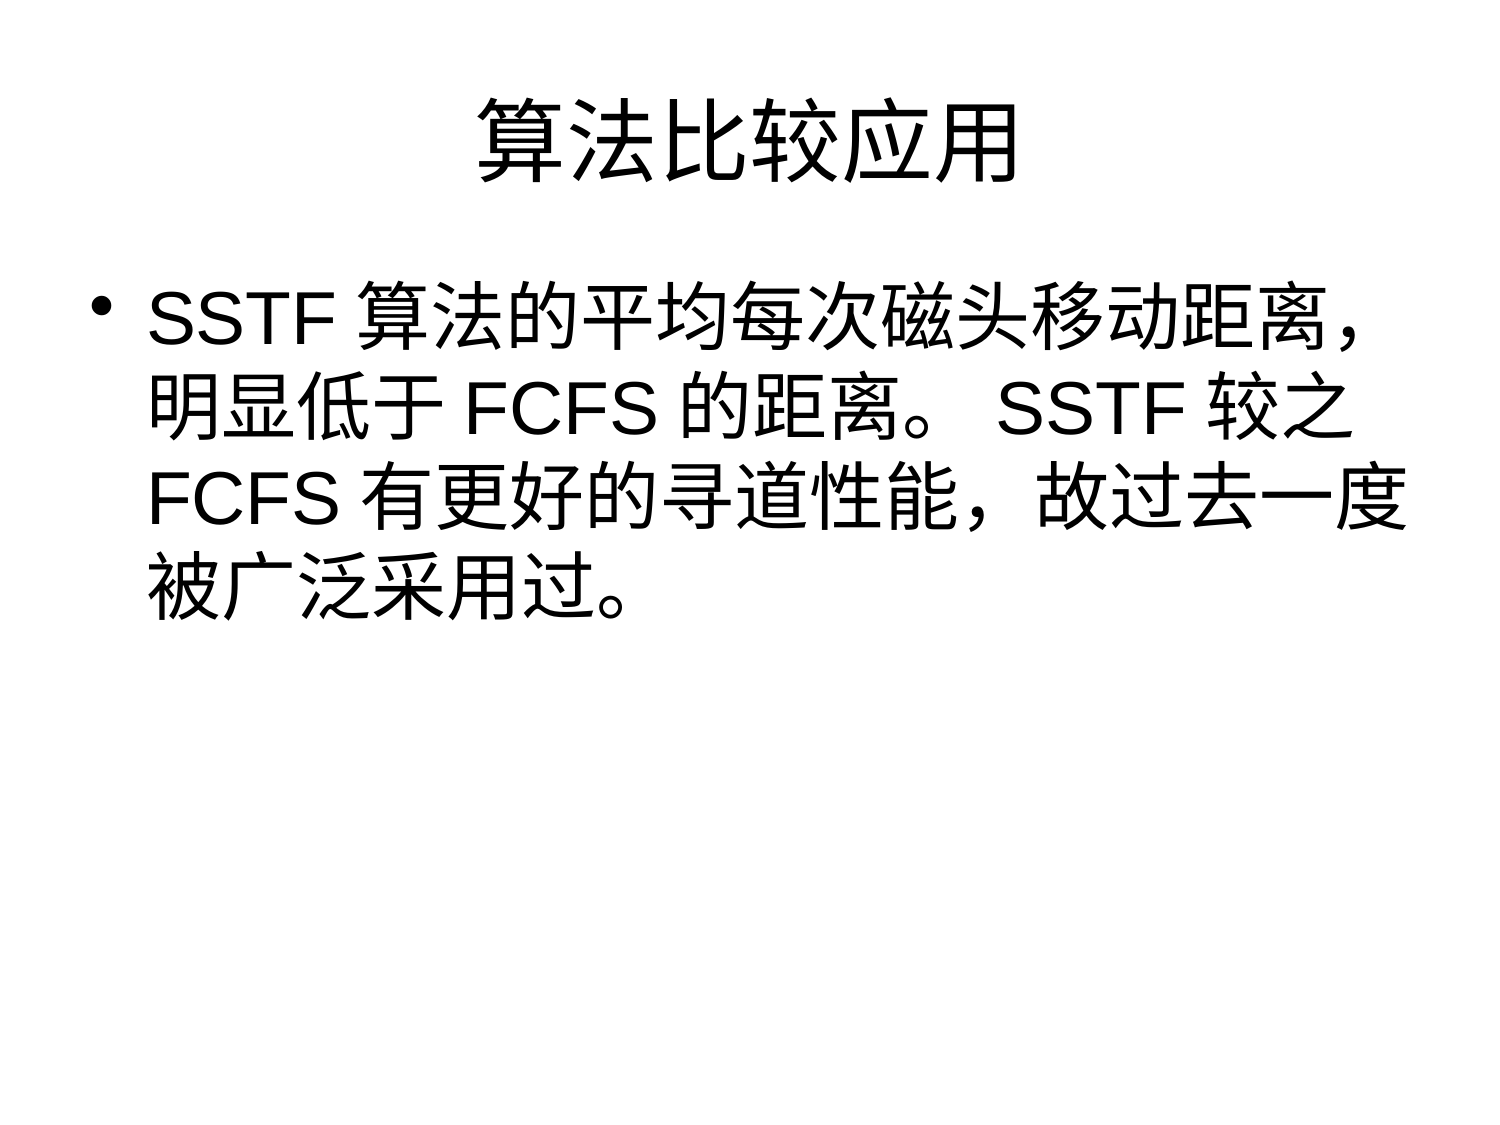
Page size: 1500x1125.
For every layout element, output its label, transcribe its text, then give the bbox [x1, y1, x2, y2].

list SSTF算法的平均每次磁头移动距离，明显低于FCFS的距离。SSTF较之FCFS有更好的寻道性能，故过去一度被广泛采用过。 [74, 262, 1426, 1006]
title 算法比较应用 [74, 44, 1426, 233]
